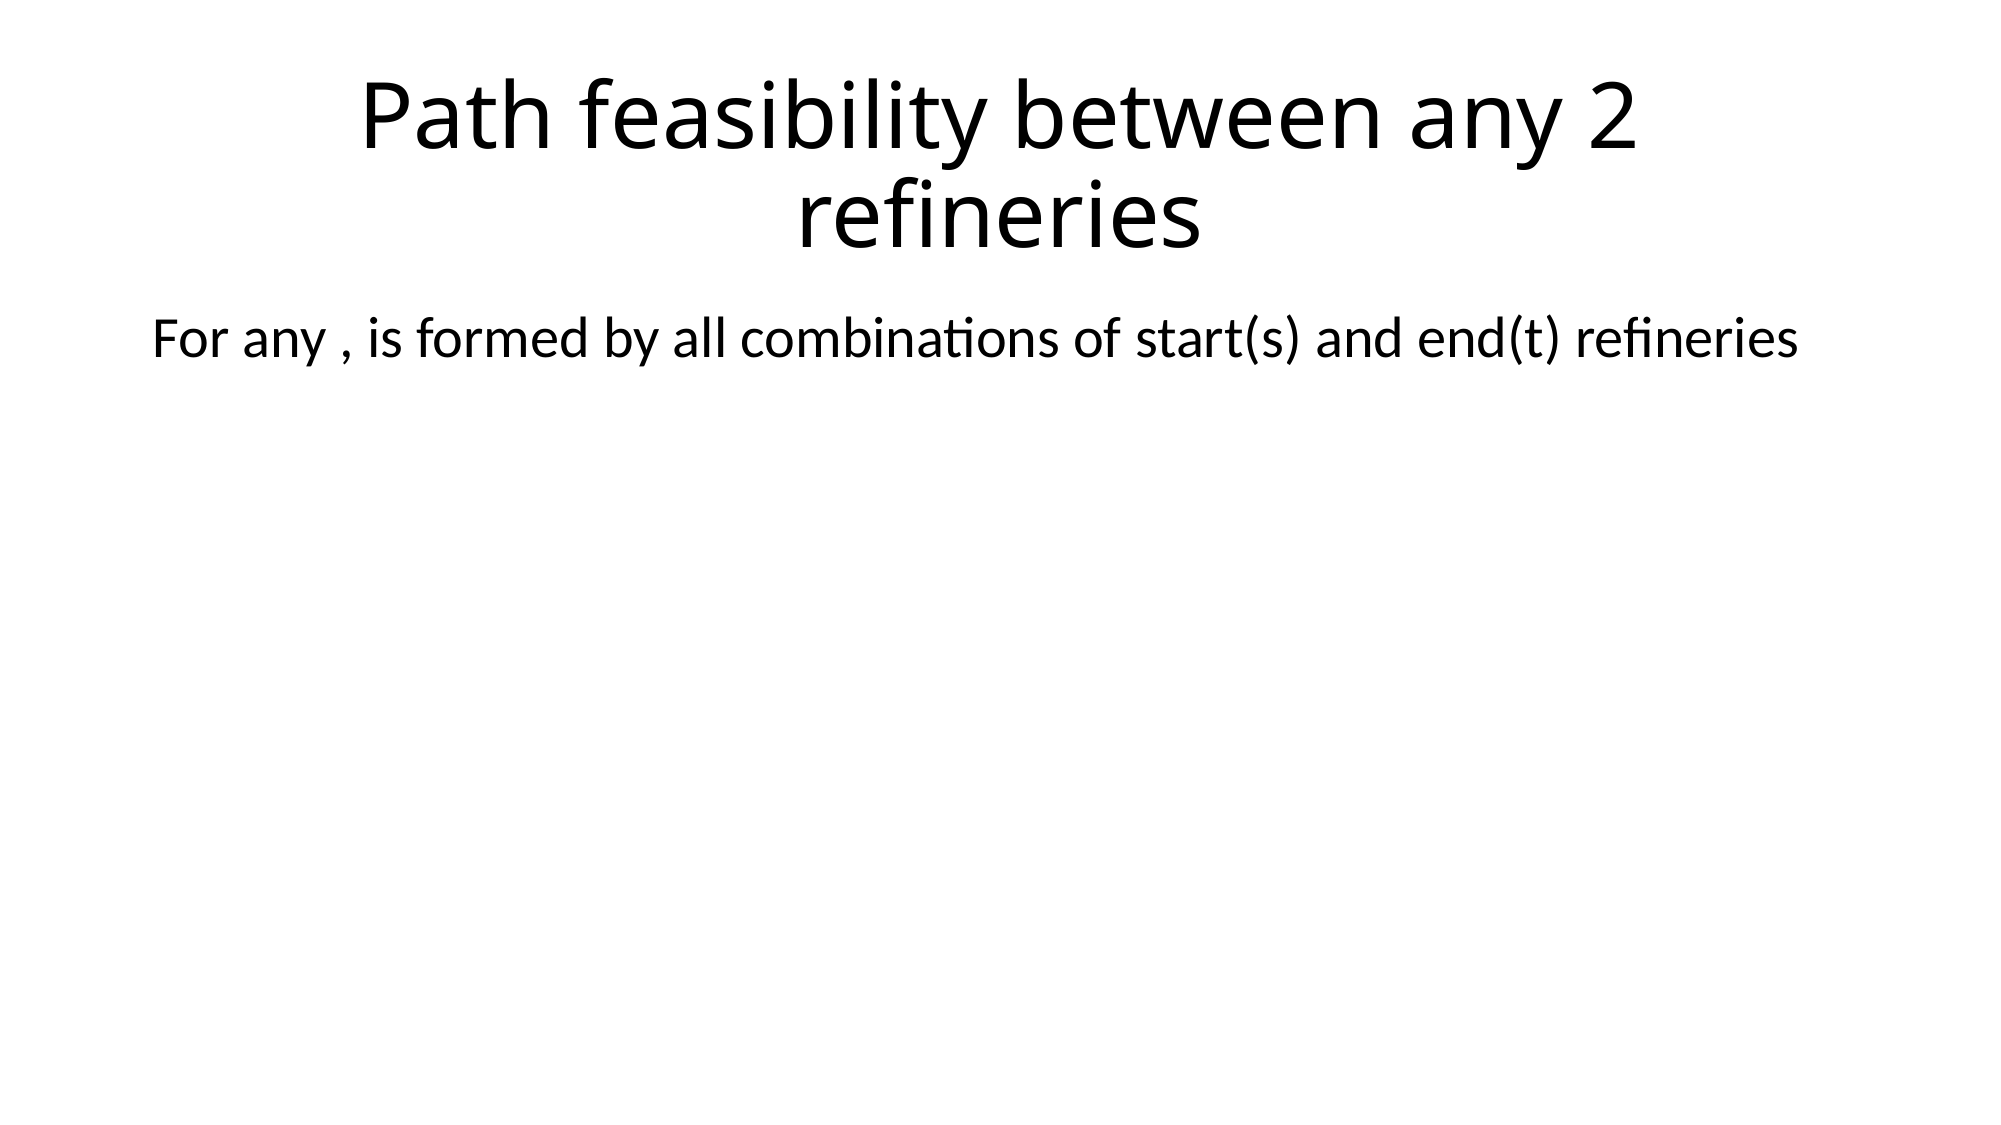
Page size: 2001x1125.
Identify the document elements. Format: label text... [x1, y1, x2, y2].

title Path feasibility between any 2 refineries [137, 59, 1863, 278]
